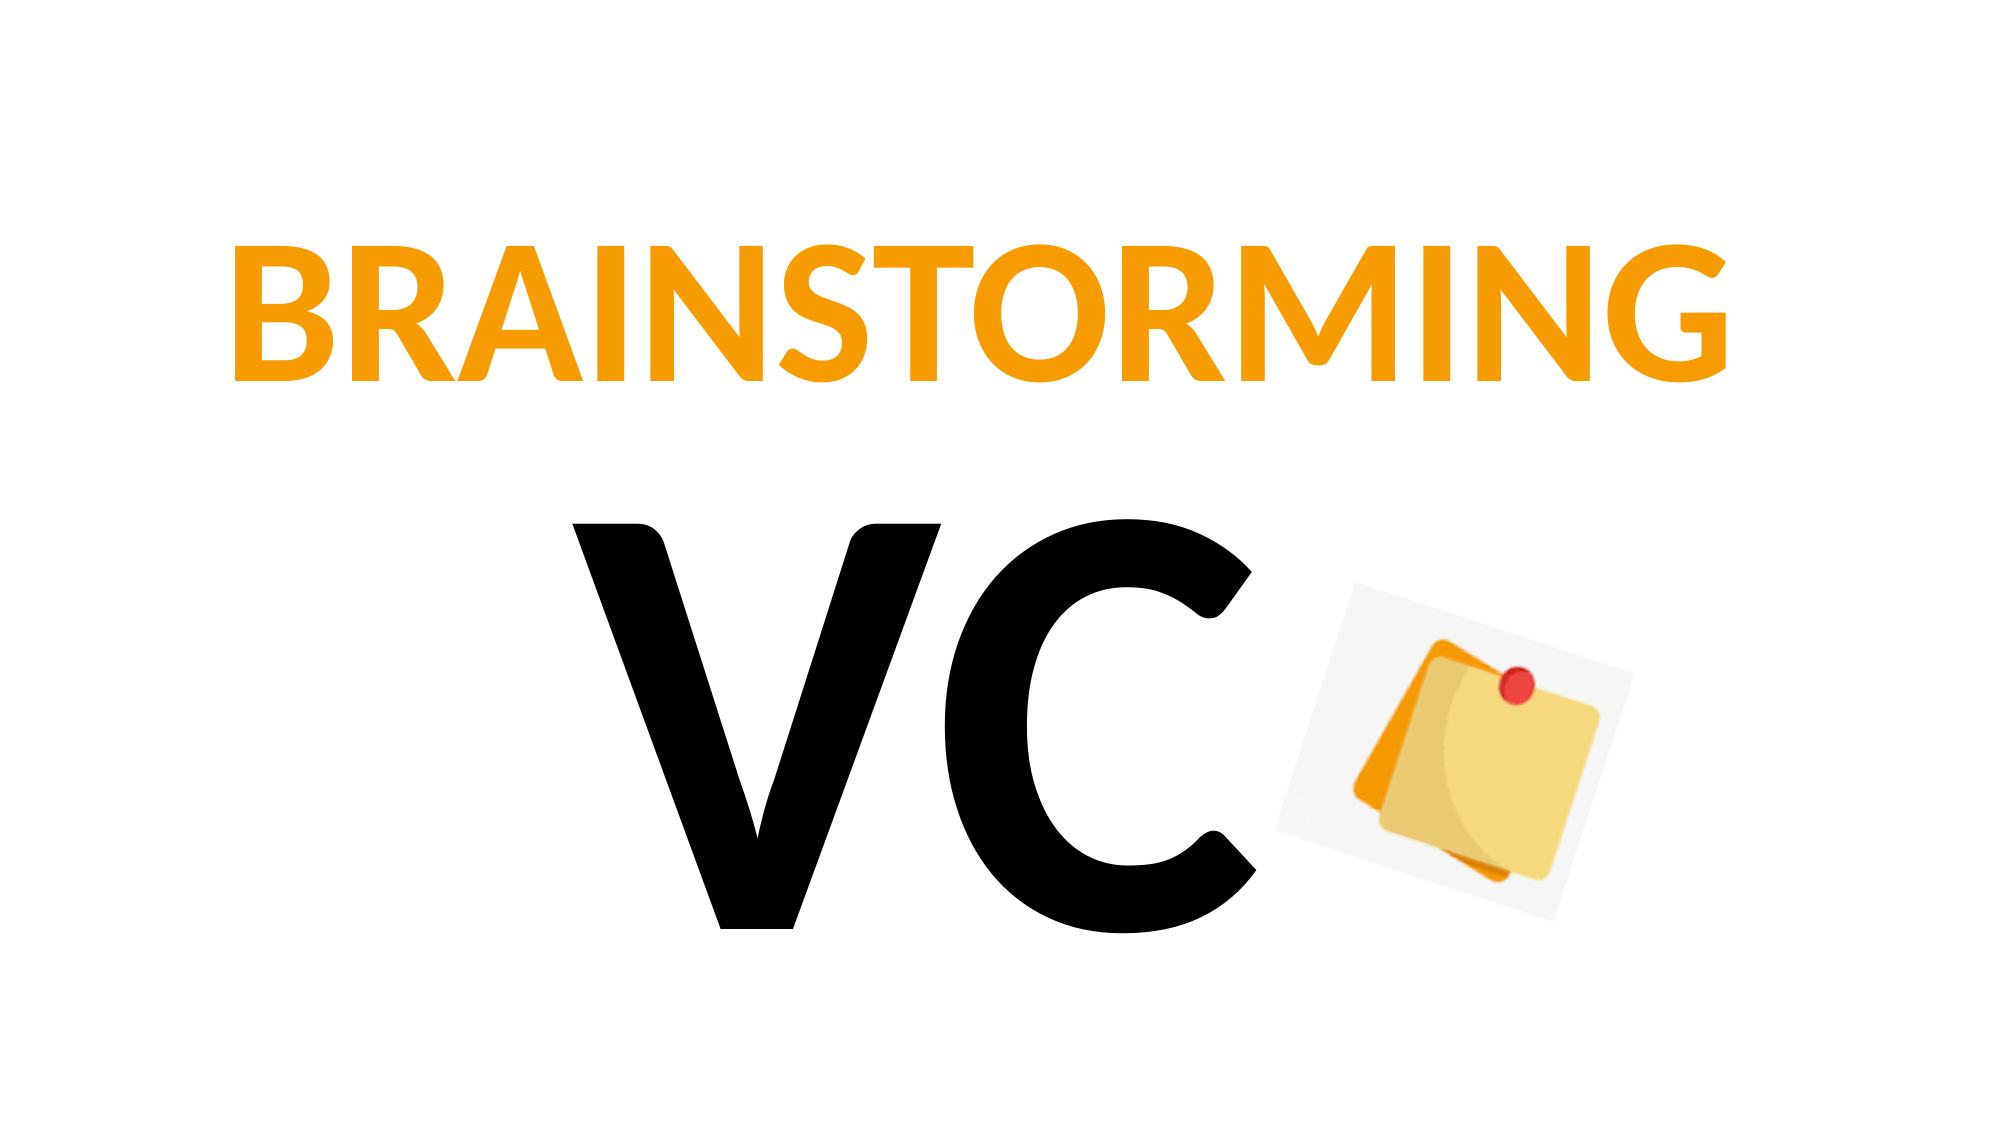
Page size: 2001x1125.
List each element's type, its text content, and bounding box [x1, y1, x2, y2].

text_box VC [558, 297, 1278, 1062]
picture [1275, 583, 1634, 921]
text_box BRAINSTORMING [208, 166, 1752, 431]
